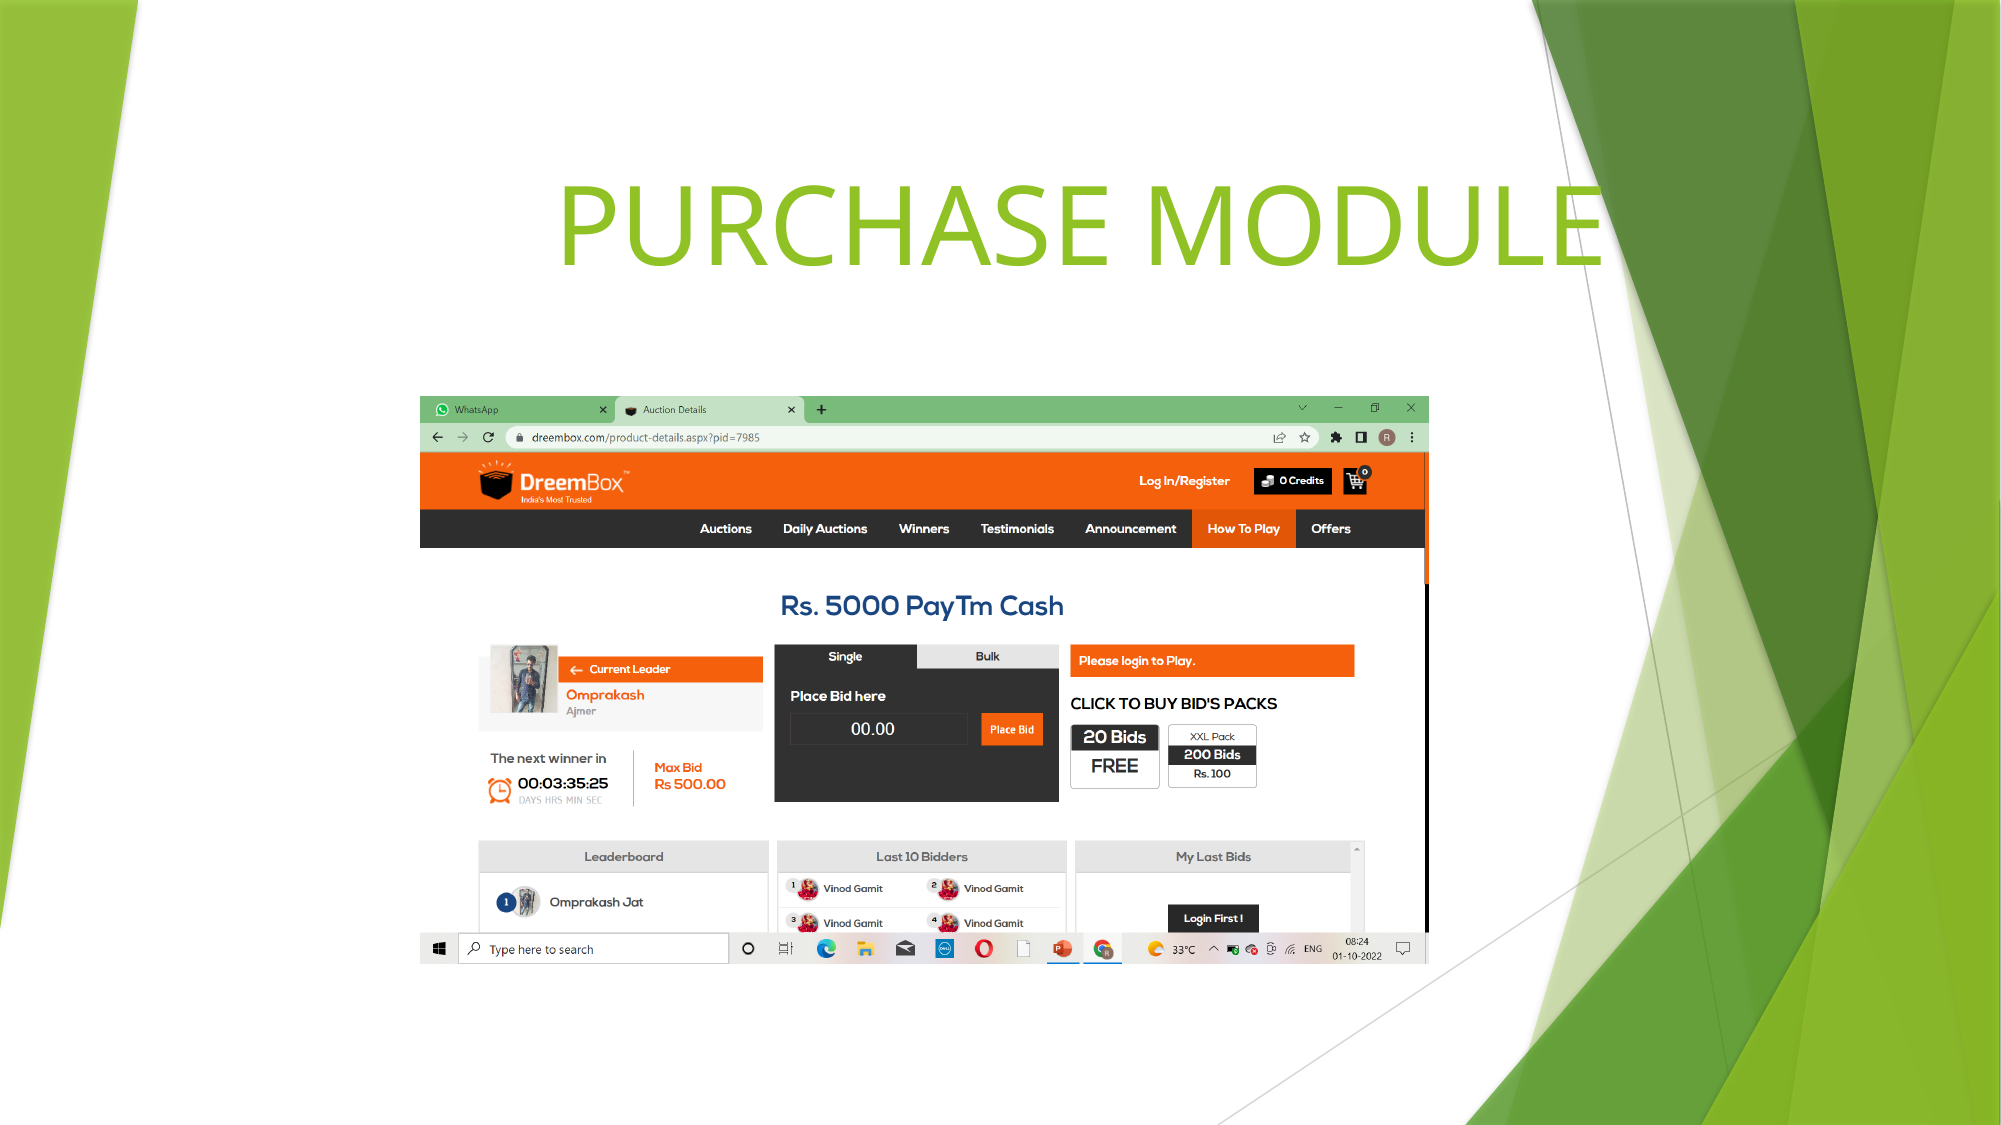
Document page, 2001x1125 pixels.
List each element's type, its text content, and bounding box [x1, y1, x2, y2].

title PURCHASE MODULE [249, 146, 1624, 296]
picture [419, 396, 1430, 965]
